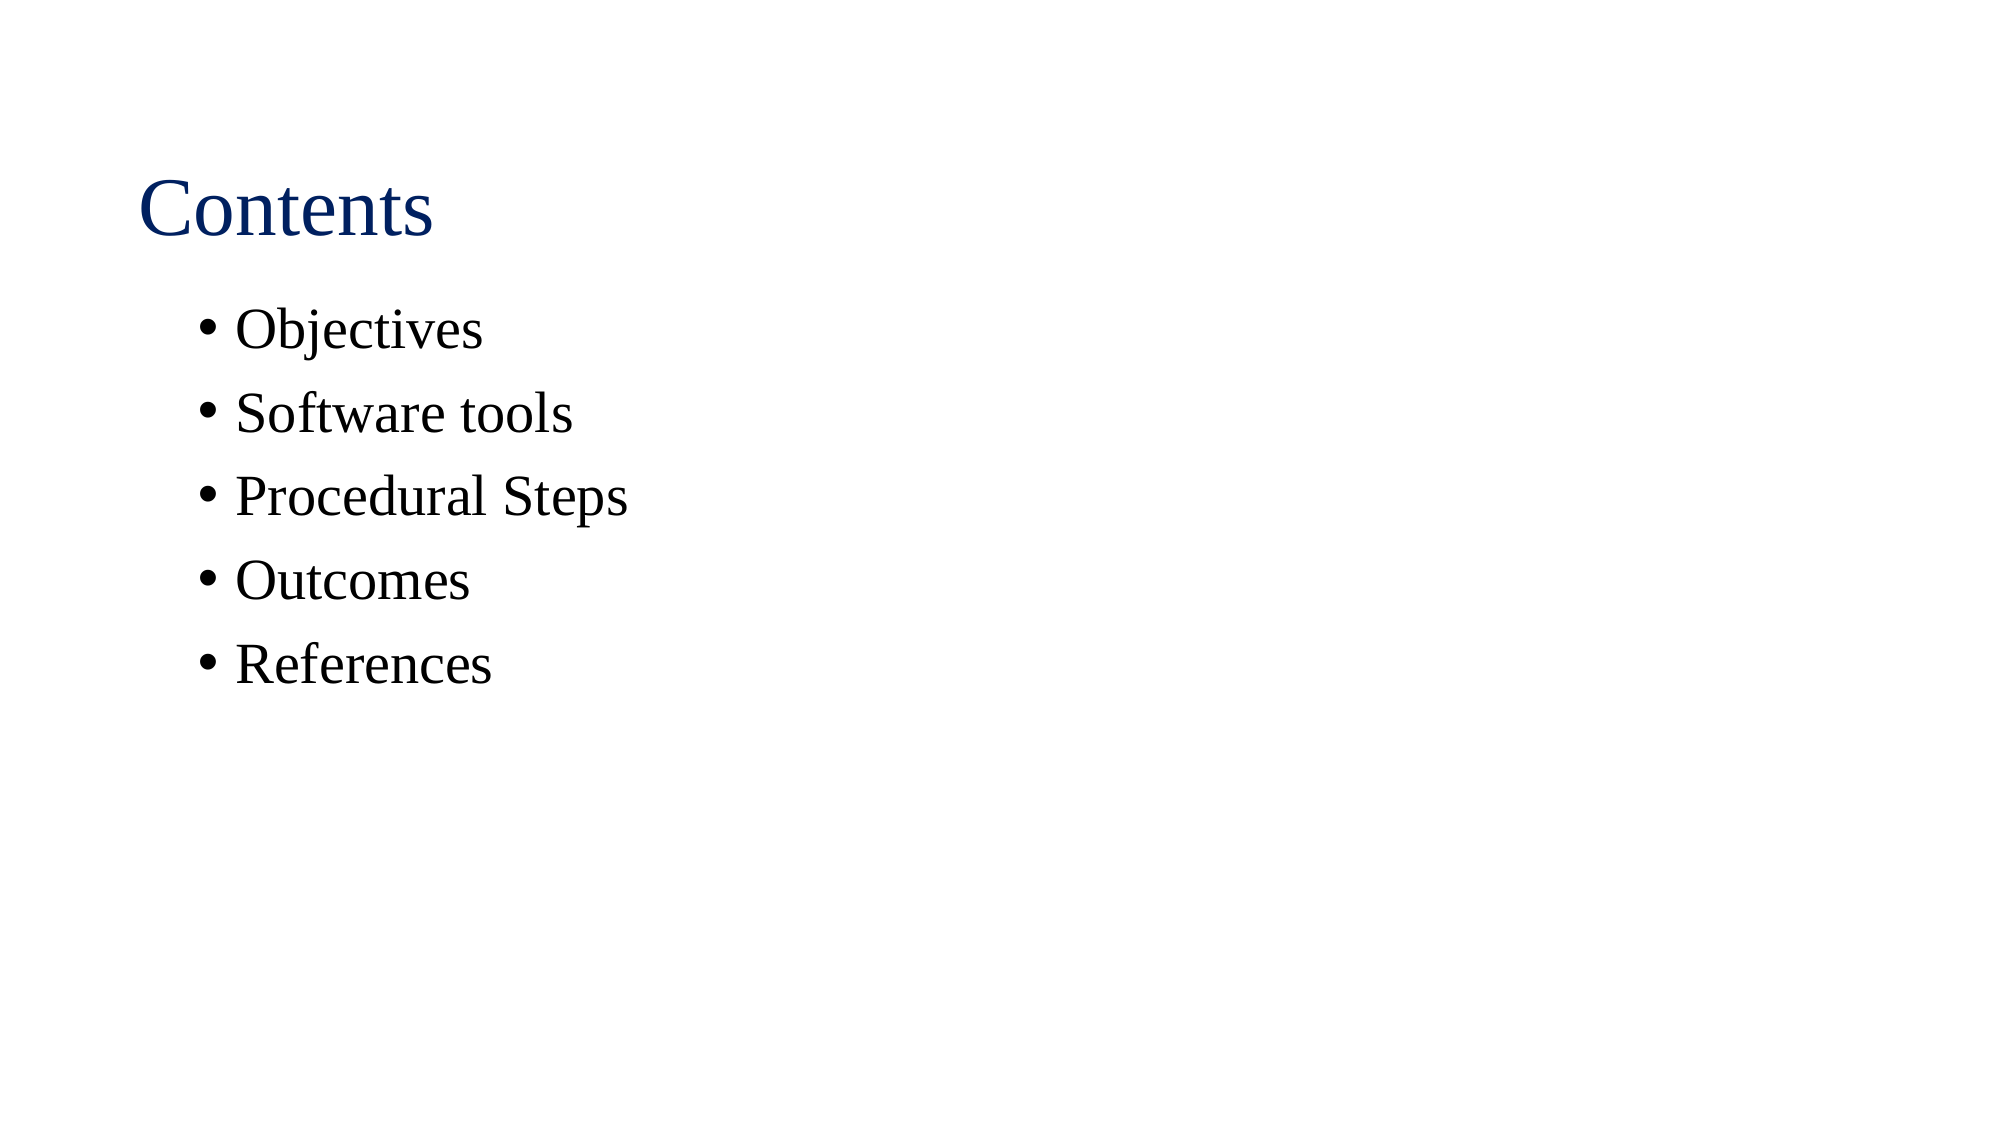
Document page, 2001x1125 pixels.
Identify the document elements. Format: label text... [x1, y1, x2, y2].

title Contents [123, 147, 1849, 271]
list Objectives Software tools Procedural Steps Outcomes References [182, 290, 1908, 721]
